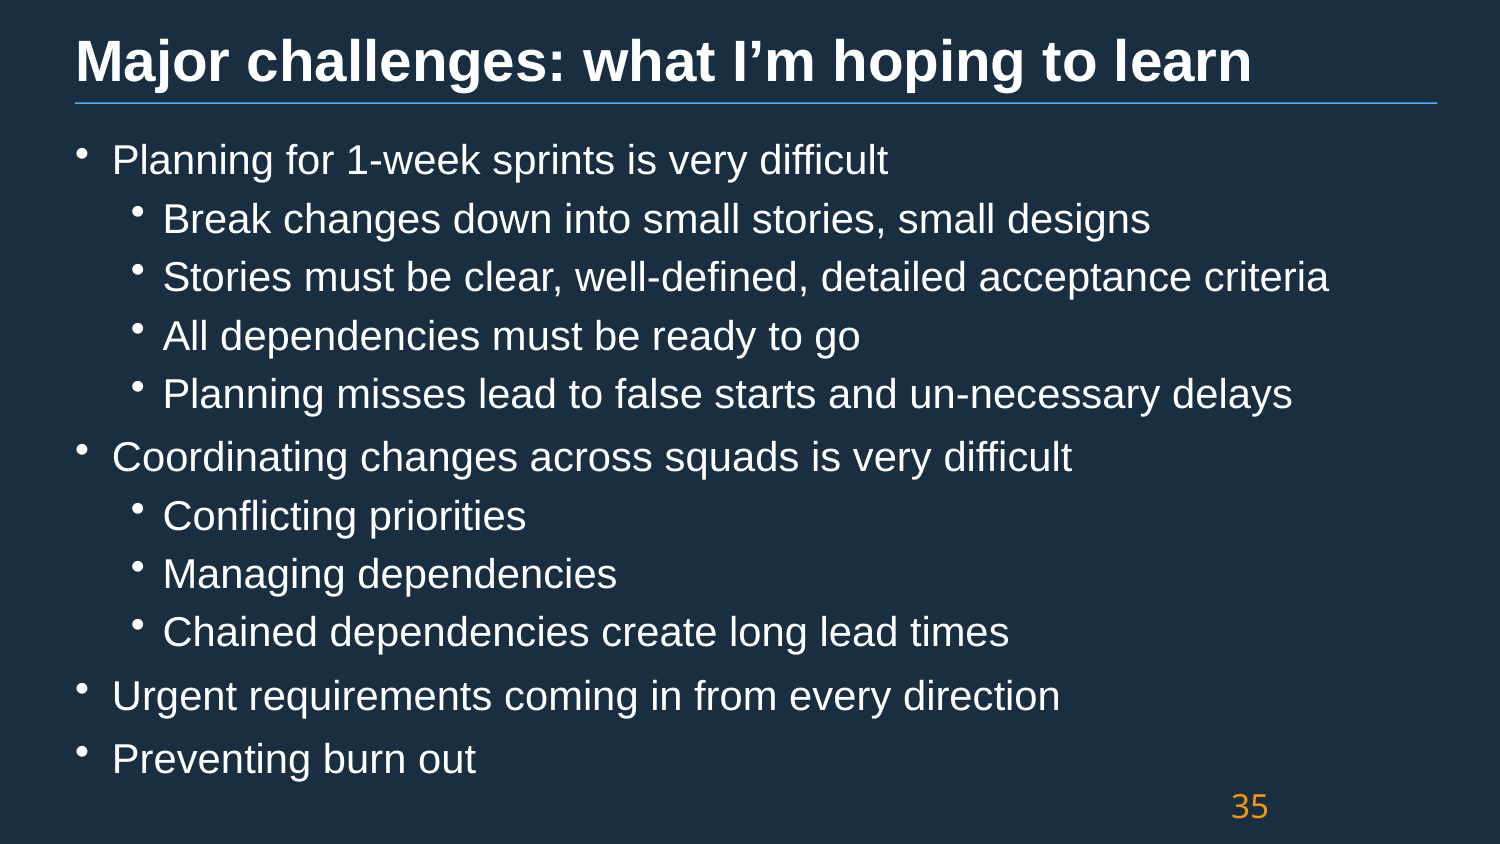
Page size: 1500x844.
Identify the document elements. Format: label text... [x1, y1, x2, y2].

list Planning for 1-week sprints is very difficult Break changes down into small stories, small designs Stories must be clear, well-defined, detailed acceptance criteria All dependencies must be ready to go Planning misses lead to false starts and un-necessary delays Coordinating changes across squads is very difficult Conflicting priorities Managing dependencies Chained dependencies create long lead times Urgent requirements coming in from every direction Preventing burn out [75, 128, 1436, 757]
title Major challenges: what I’m hoping to learn [75, 22, 1425, 95]
slide_number 35 [1074, 778, 1425, 809]
